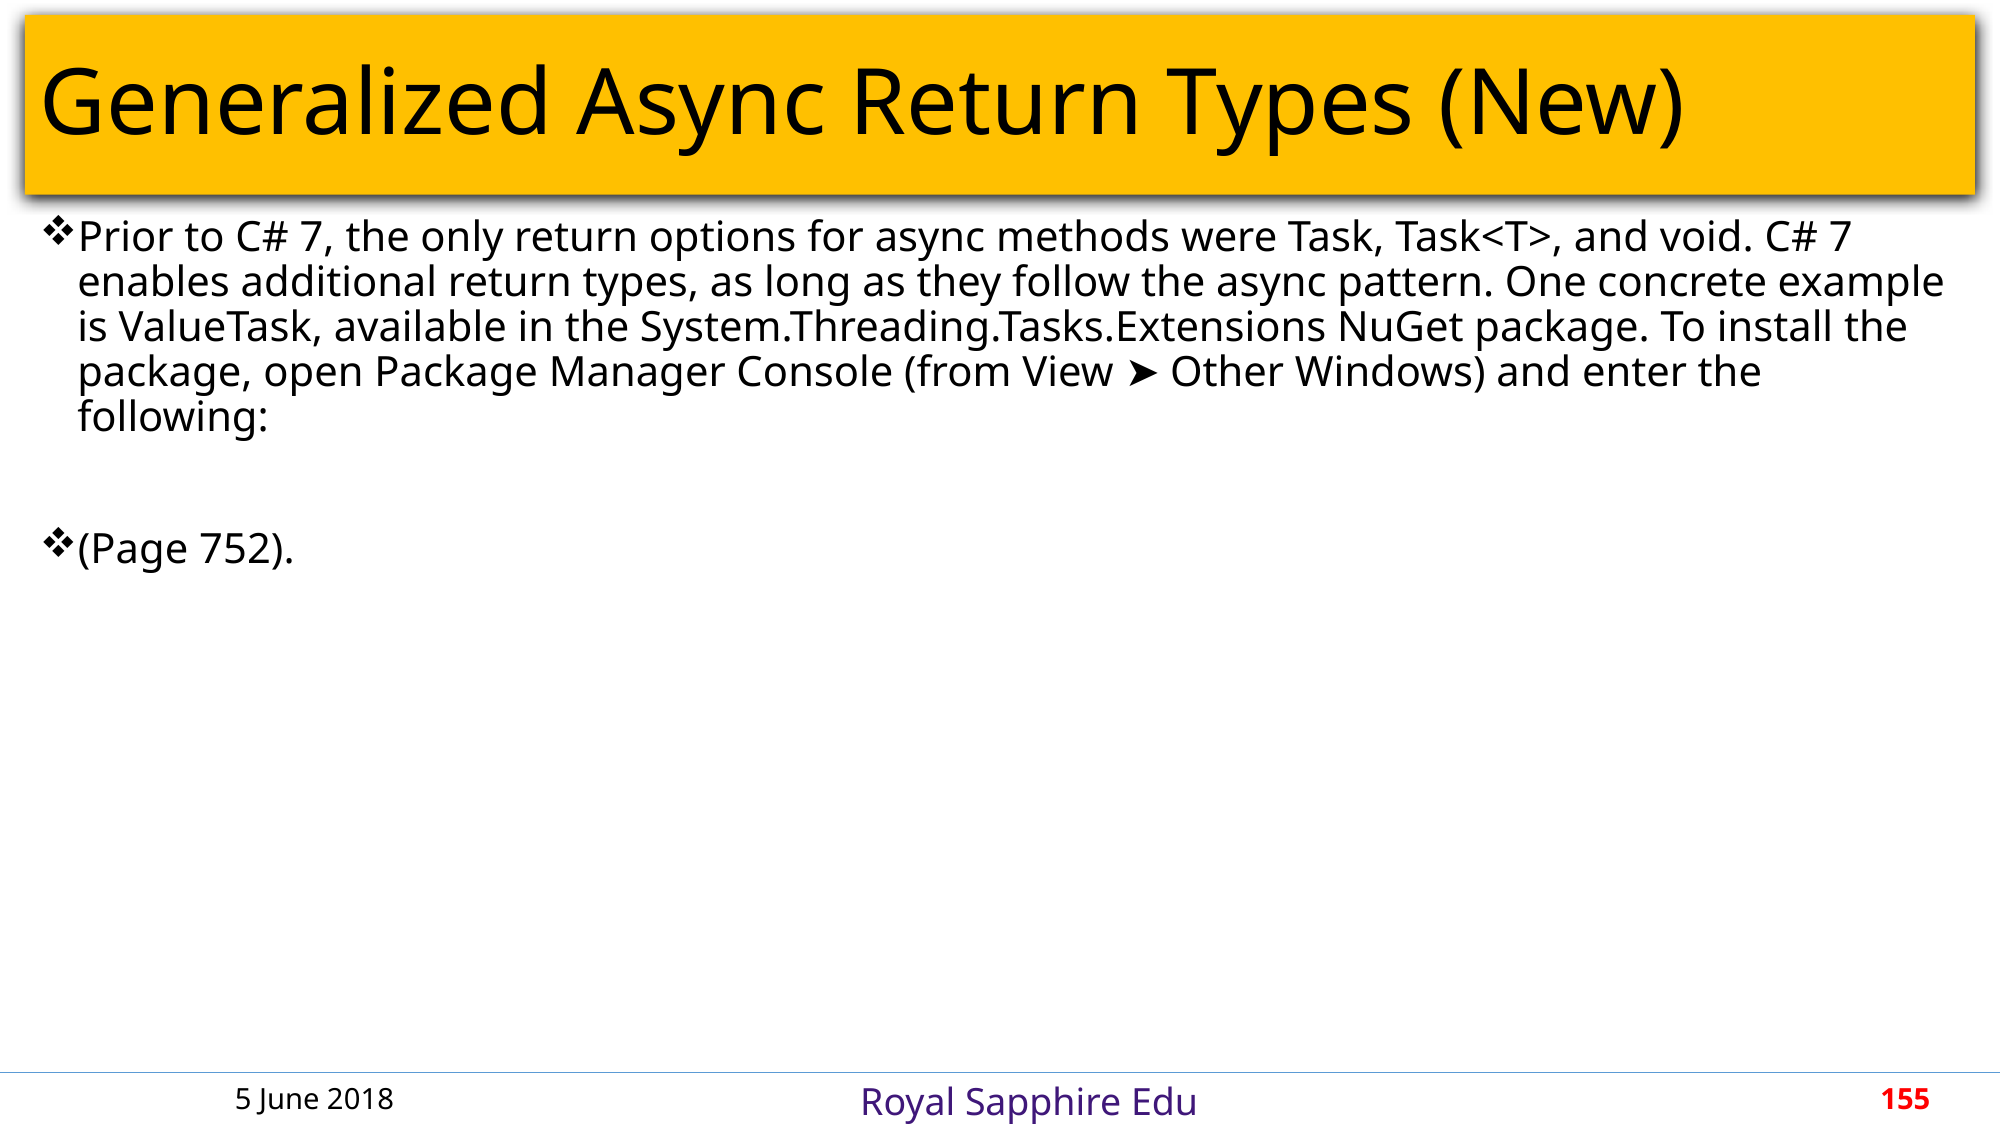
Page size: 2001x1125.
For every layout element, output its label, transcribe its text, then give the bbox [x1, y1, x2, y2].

slide_number 155 [1495, 1072, 1946, 1115]
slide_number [220, 1072, 671, 1115]
list Prior to C# 7, the only return options for async methods were Task, Task<T>, and void. C# 7 enables additional return types, as long as they follow the async pattern. One concrete example is ValueTask, available in the System.Threading.Tasks.Extensions NuGet package. To install the package, open Package Manager Console (from View ➤ Other Windows) and enter the following: (Page 752). [24, 208, 1975, 1063]
title Generalized Async Return Types (New) [24, 14, 1975, 195]
